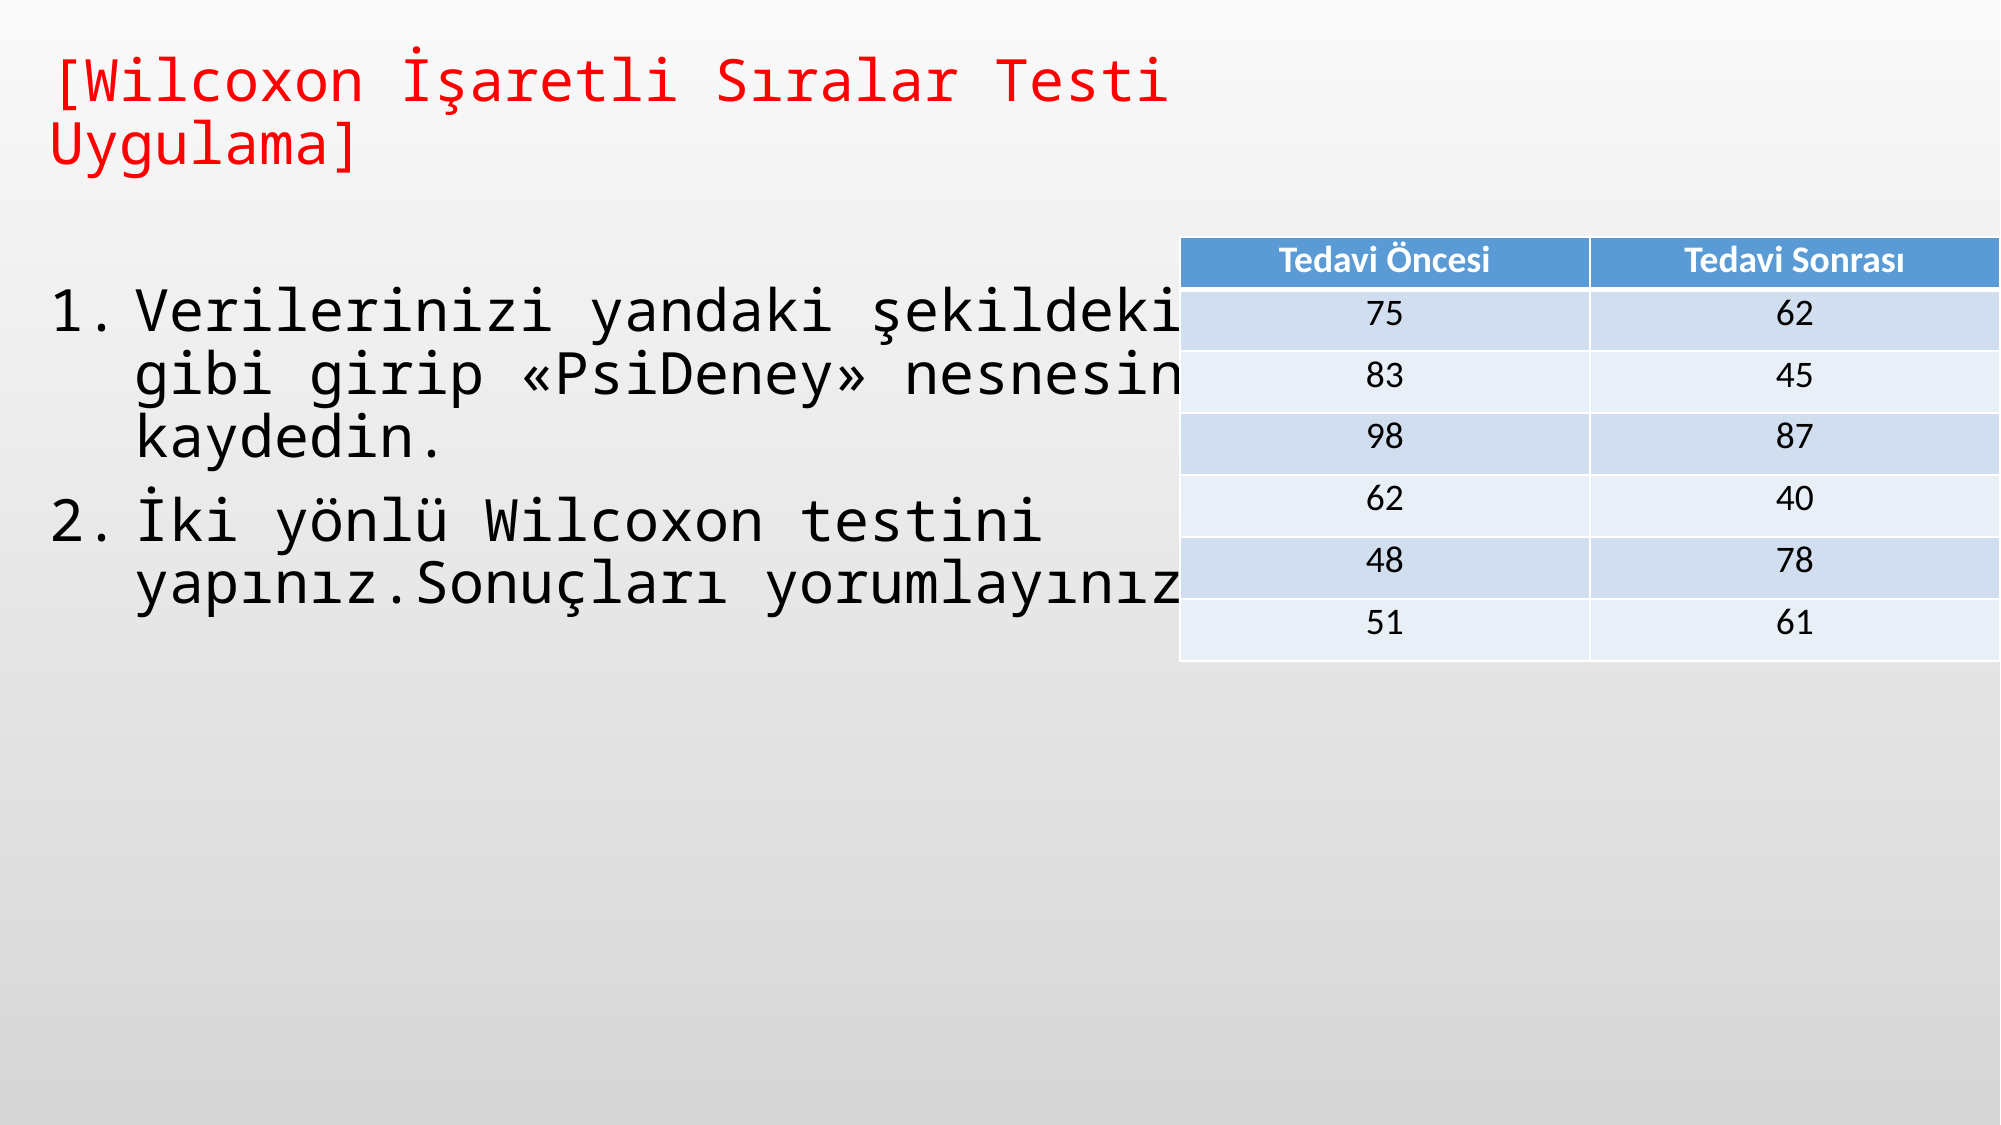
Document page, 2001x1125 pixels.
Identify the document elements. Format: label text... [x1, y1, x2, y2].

table_header Tedavi Öncesi [1181, 238, 1589, 287]
table_cell 51 [1181, 600, 1589, 660]
table_cell 62 [1181, 476, 1589, 536]
table_cell 75 [1181, 292, 1589, 350]
list [Wilcoxon İşaretli Sıralar Testi Uygulama] Verilerinizi yandaki şekildeki gibi girip «PsiDeney» nesnesine kaydedin. İki yönlü Wilcoxon testini yapınız.Sonuçları yorumlayınız. [34, 43, 1259, 1043]
table_cell 78 [1591, 538, 1999, 598]
table_cell 40 [1591, 476, 1999, 536]
table_cell 48 [1181, 538, 1589, 598]
table_cell 61 [1591, 600, 1999, 660]
table_cell 62 [1591, 292, 1999, 350]
table_header Tedavi Sonrası [1591, 238, 1999, 287]
table_cell 87 [1591, 414, 1999, 474]
table_cell 83 [1181, 352, 1589, 412]
table_cell 98 [1181, 414, 1589, 474]
table_cell 45 [1591, 352, 1999, 412]
